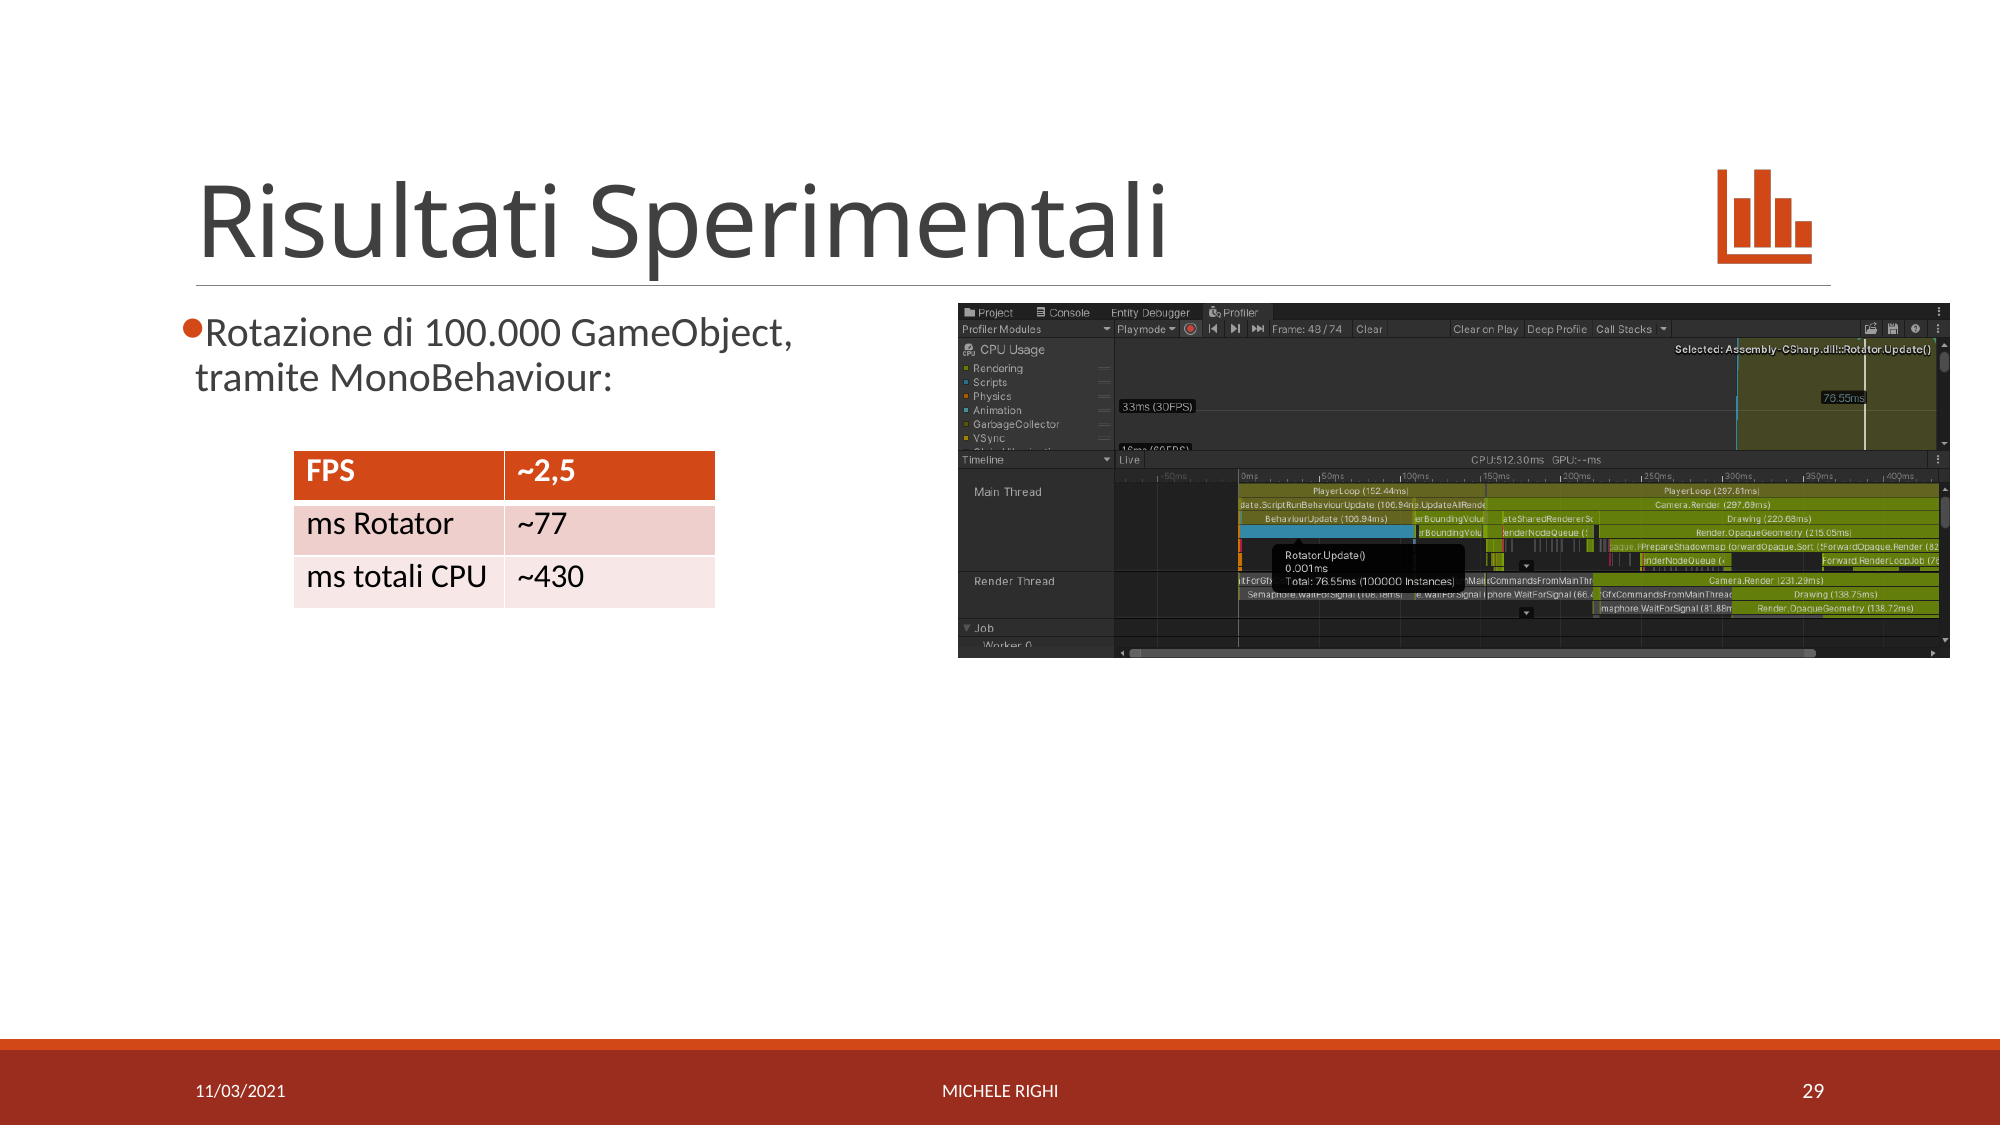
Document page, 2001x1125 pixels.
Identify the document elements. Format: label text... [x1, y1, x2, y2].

picture [957, 303, 1951, 659]
table_cell ~430 [505, 557, 715, 608]
table_header FPS [294, 451, 504, 500]
table_header ~2,5 [505, 451, 715, 500]
text_box Rotazione di 100.000 GameObject, tramite MonoBehaviour: [179, 302, 810, 657]
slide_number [180, 1059, 586, 1120]
footer Michele Righi [604, 1059, 1396, 1120]
table_cell ms totali CPU [294, 557, 504, 608]
table_cell ~77 [505, 506, 715, 555]
slide_number 29 [1624, 1059, 1840, 1120]
title Risultati Sperimentali [180, 47, 1830, 285]
text_box [1698, 150, 1831, 283]
table_cell ms Rotator [294, 506, 504, 555]
